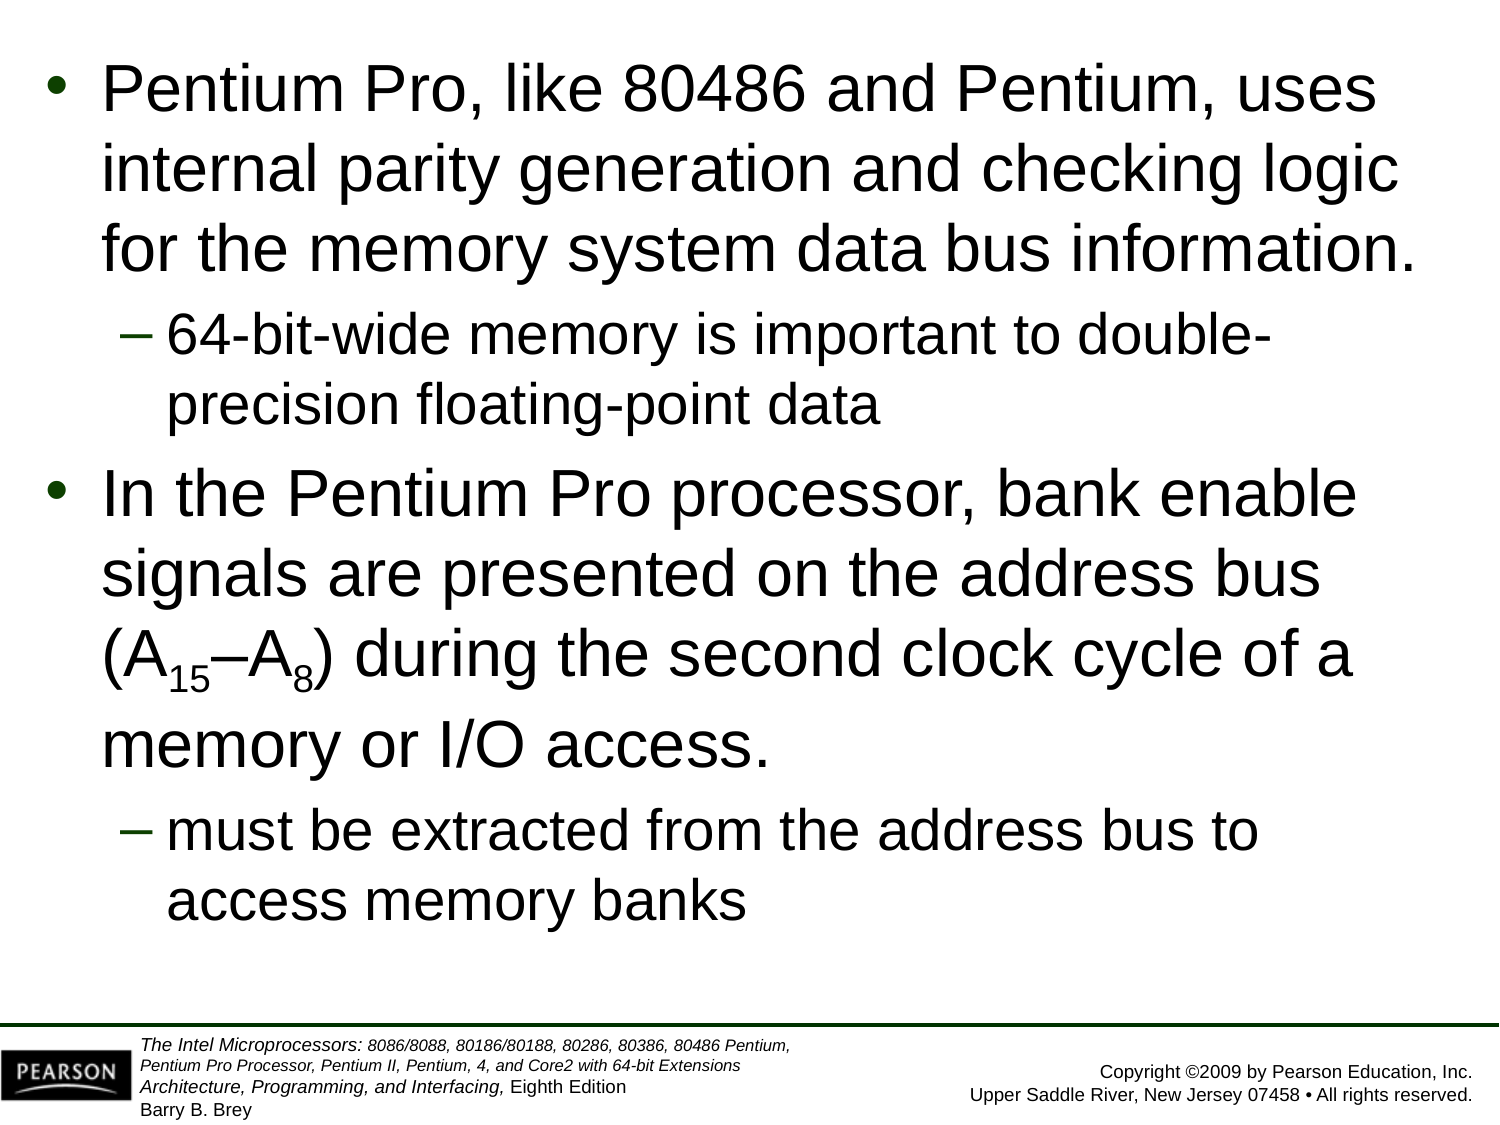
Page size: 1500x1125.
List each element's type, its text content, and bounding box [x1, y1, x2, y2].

list Pentium Pro, like 80486 and Pentium, uses internal parity generation and checking logic for the memory system data bus information. 64-bit-wide memory is important to double-precision floating-point data In the Pentium Pro processor, bank enable signals are presented on the address bus (A15–A8) during the second clock cycle of a memory or I/O access. must be extracted from the address bus to access memory banks [29, 37, 1480, 1012]
picture [0, 1049, 133, 1102]
